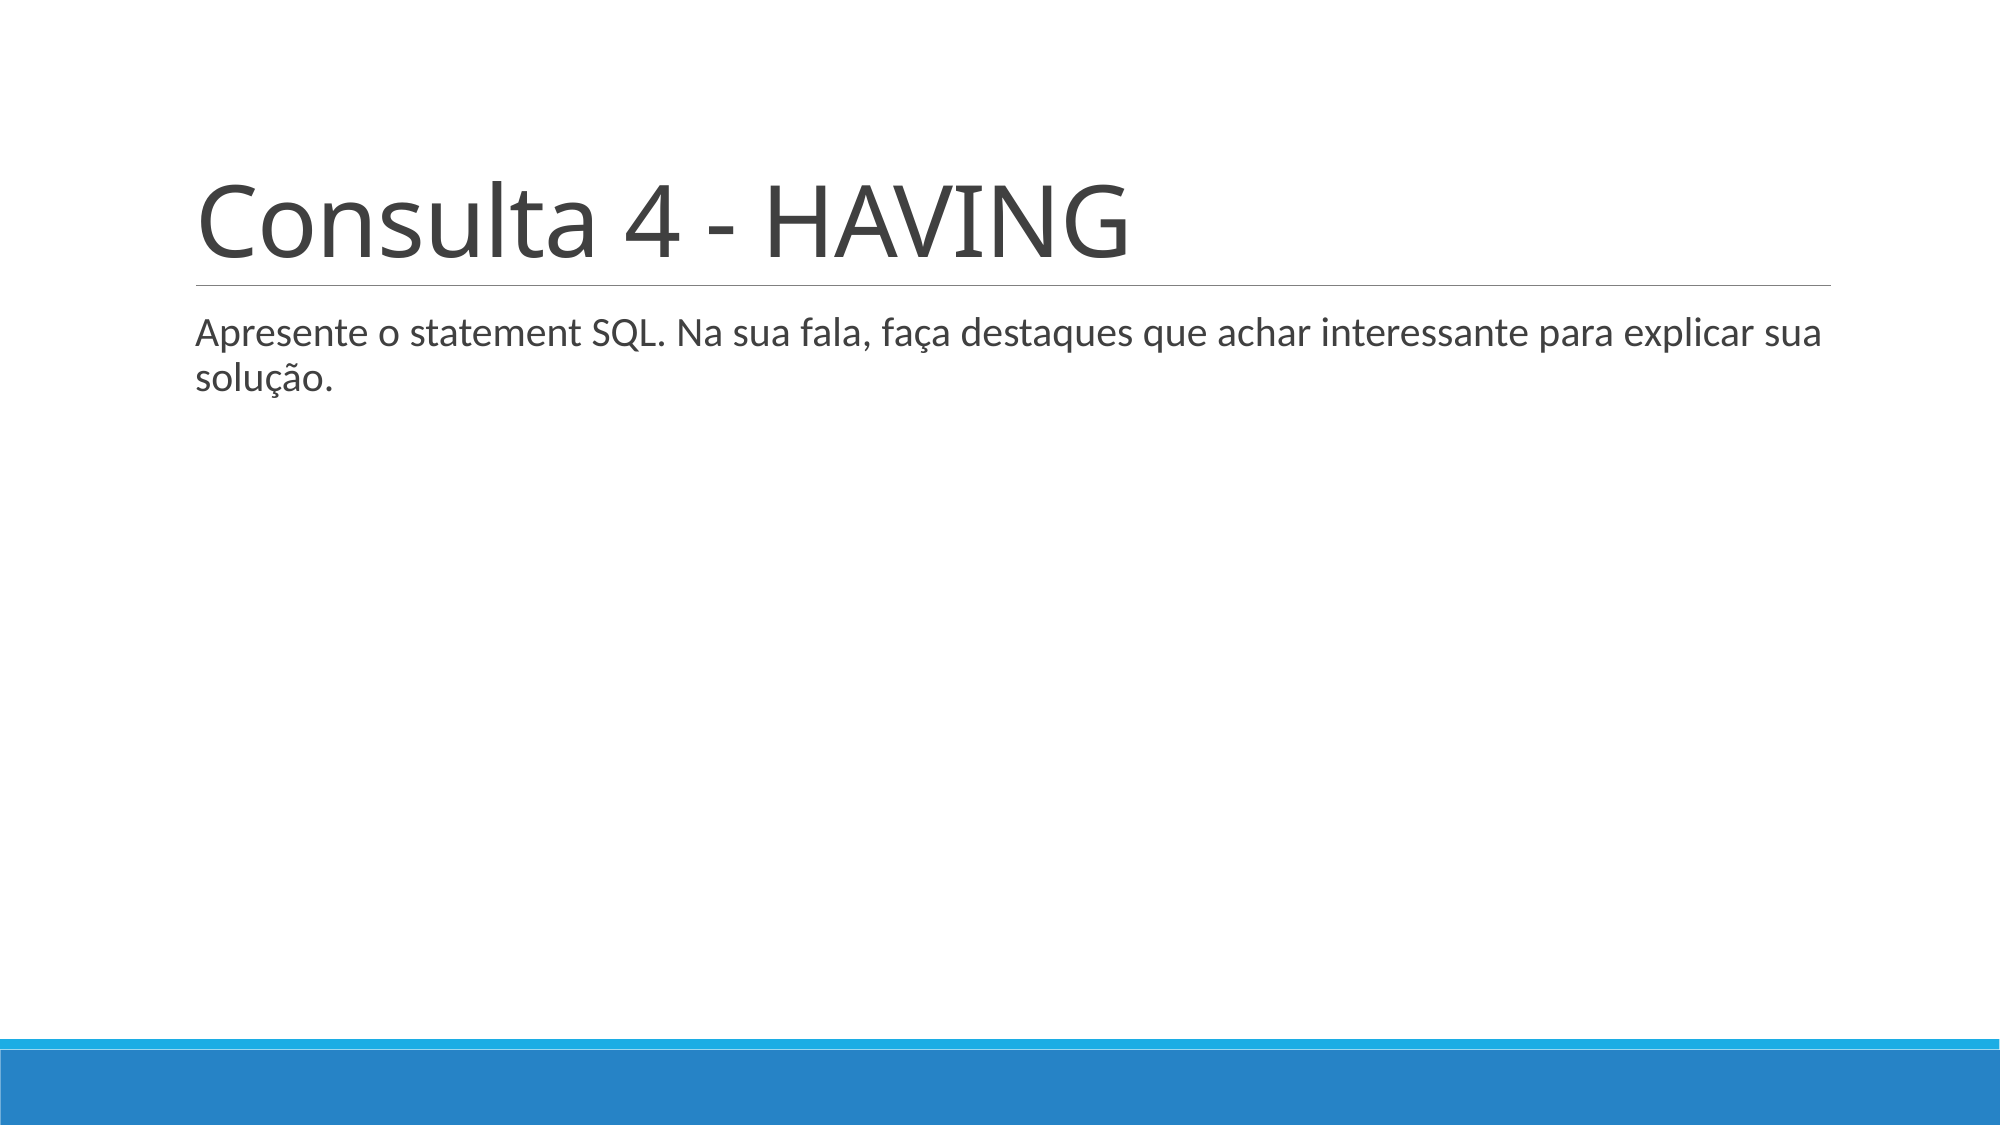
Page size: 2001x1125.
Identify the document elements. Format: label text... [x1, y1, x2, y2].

title Consulta 4 - HAVING [180, 47, 1830, 285]
list Apresente o statement SQL. Na sua fala, faça destaques que achar interessante para explicar sua solução. [180, 302, 1830, 963]
